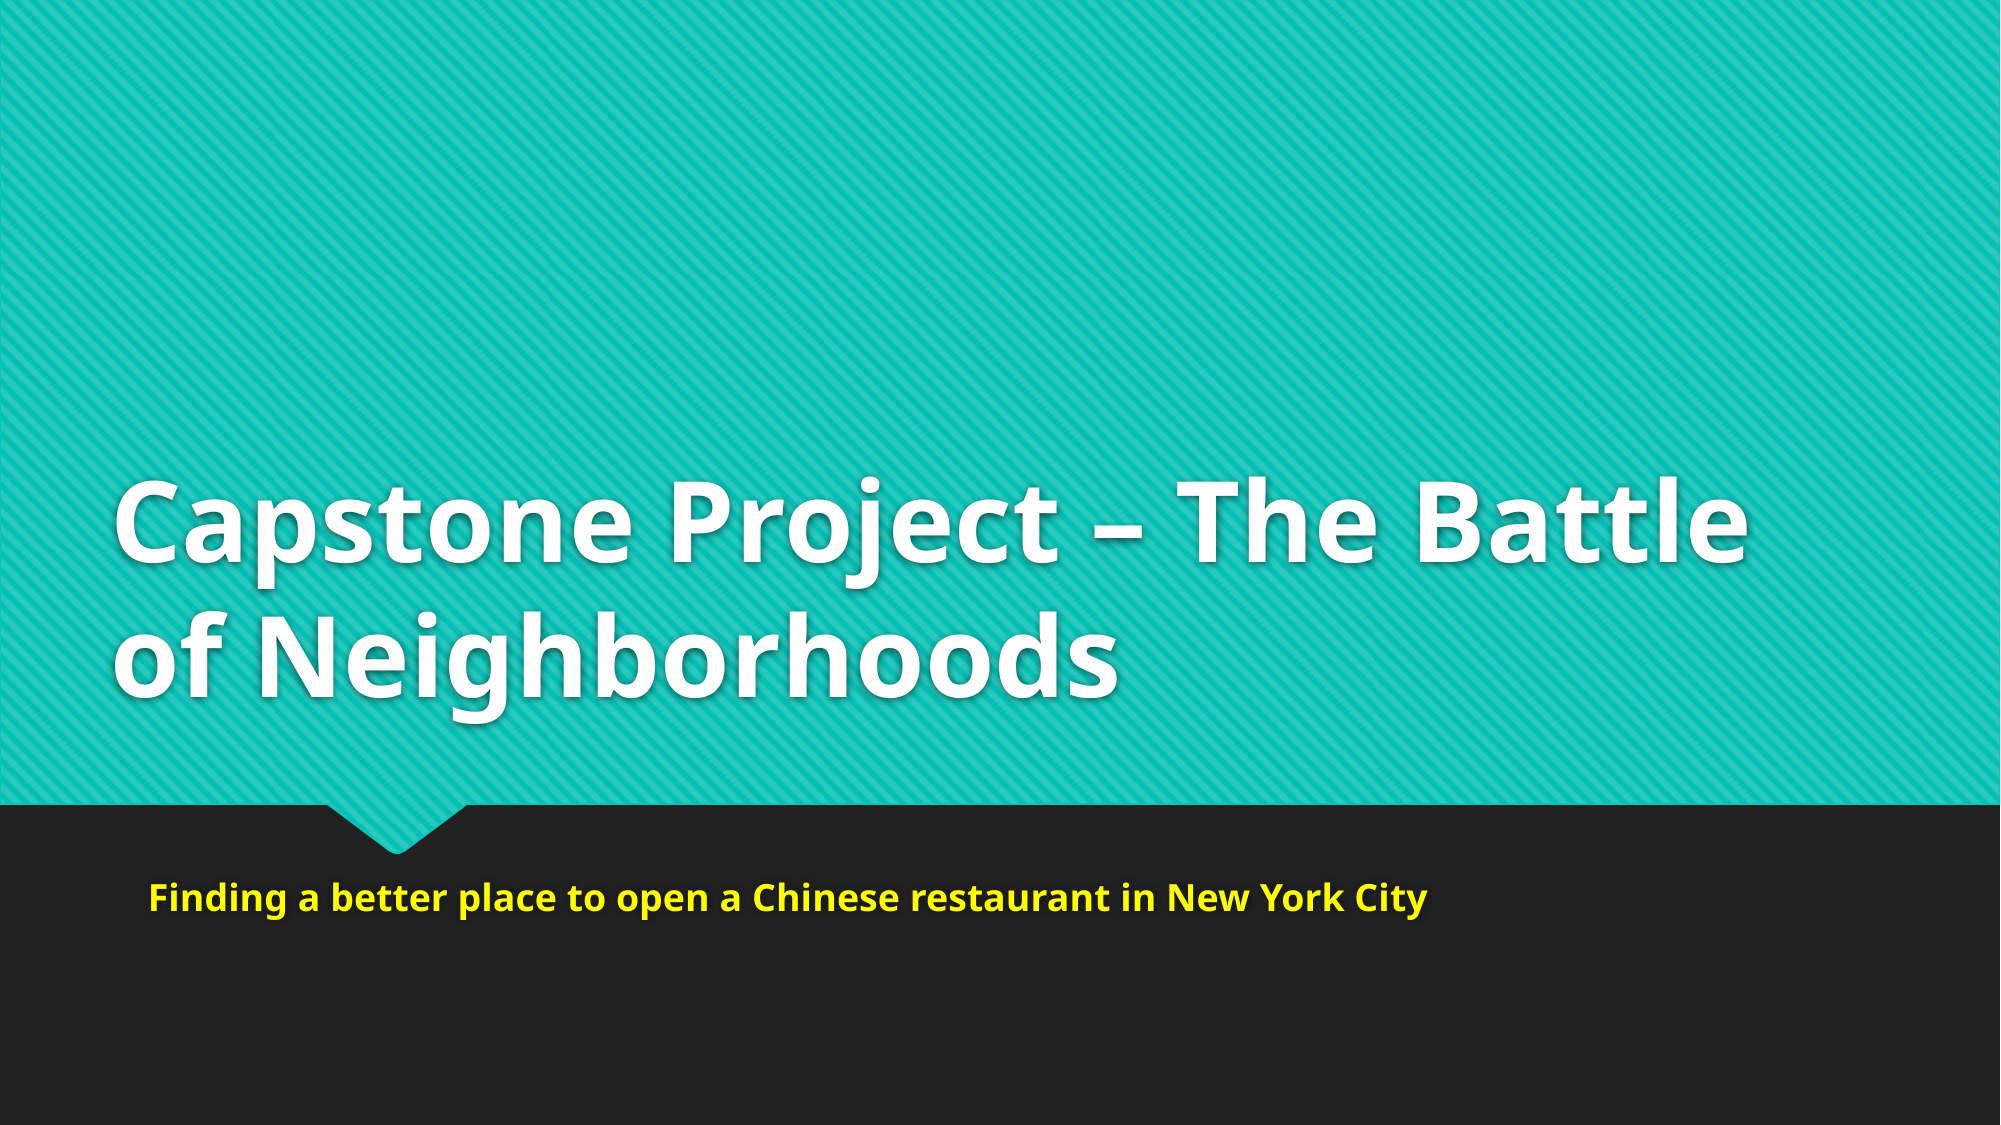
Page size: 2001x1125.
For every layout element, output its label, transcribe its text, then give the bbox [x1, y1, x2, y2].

subtitle Finding a better place to open a Chinese restaurant in New York City [132, 866, 1868, 938]
title Capstone Project – The Battle of Neighborhoods [95, 240, 1830, 728]
